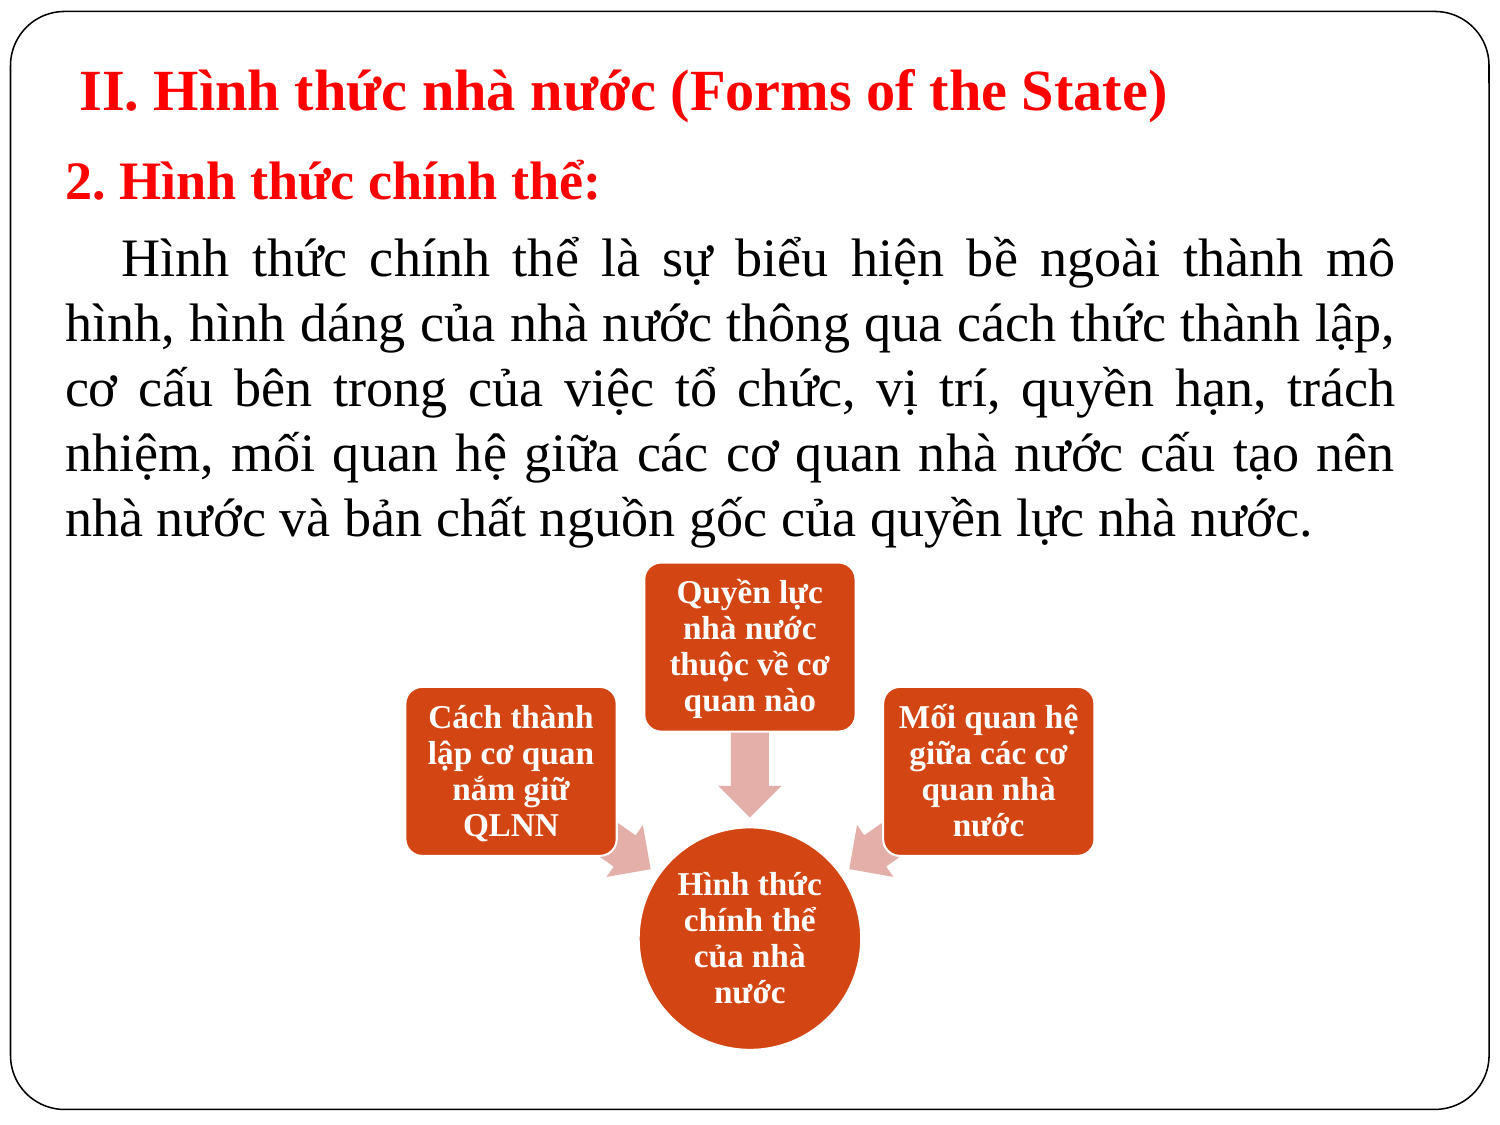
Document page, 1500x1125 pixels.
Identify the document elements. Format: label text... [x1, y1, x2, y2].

title II. Hình thức nhà nước (Forms of the State) [50, 12, 1463, 138]
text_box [405, 562, 1095, 1051]
list 2. Hình thức chính thể: Hình thức chính thể là sự biểu hiện bề ngoài thành mô hình, hình dáng của nhà nước thông qua cách thức thành lập, cơ cấu bên trong của việc tổ chức, vị trí, quyền hạn, trách nhiệm, mối quan hệ giữa các cơ quan nhà nước cấu tạo nên nhà nước và bản chất nguồn gốc của quyền lực nhà nước. [50, 137, 1413, 613]
